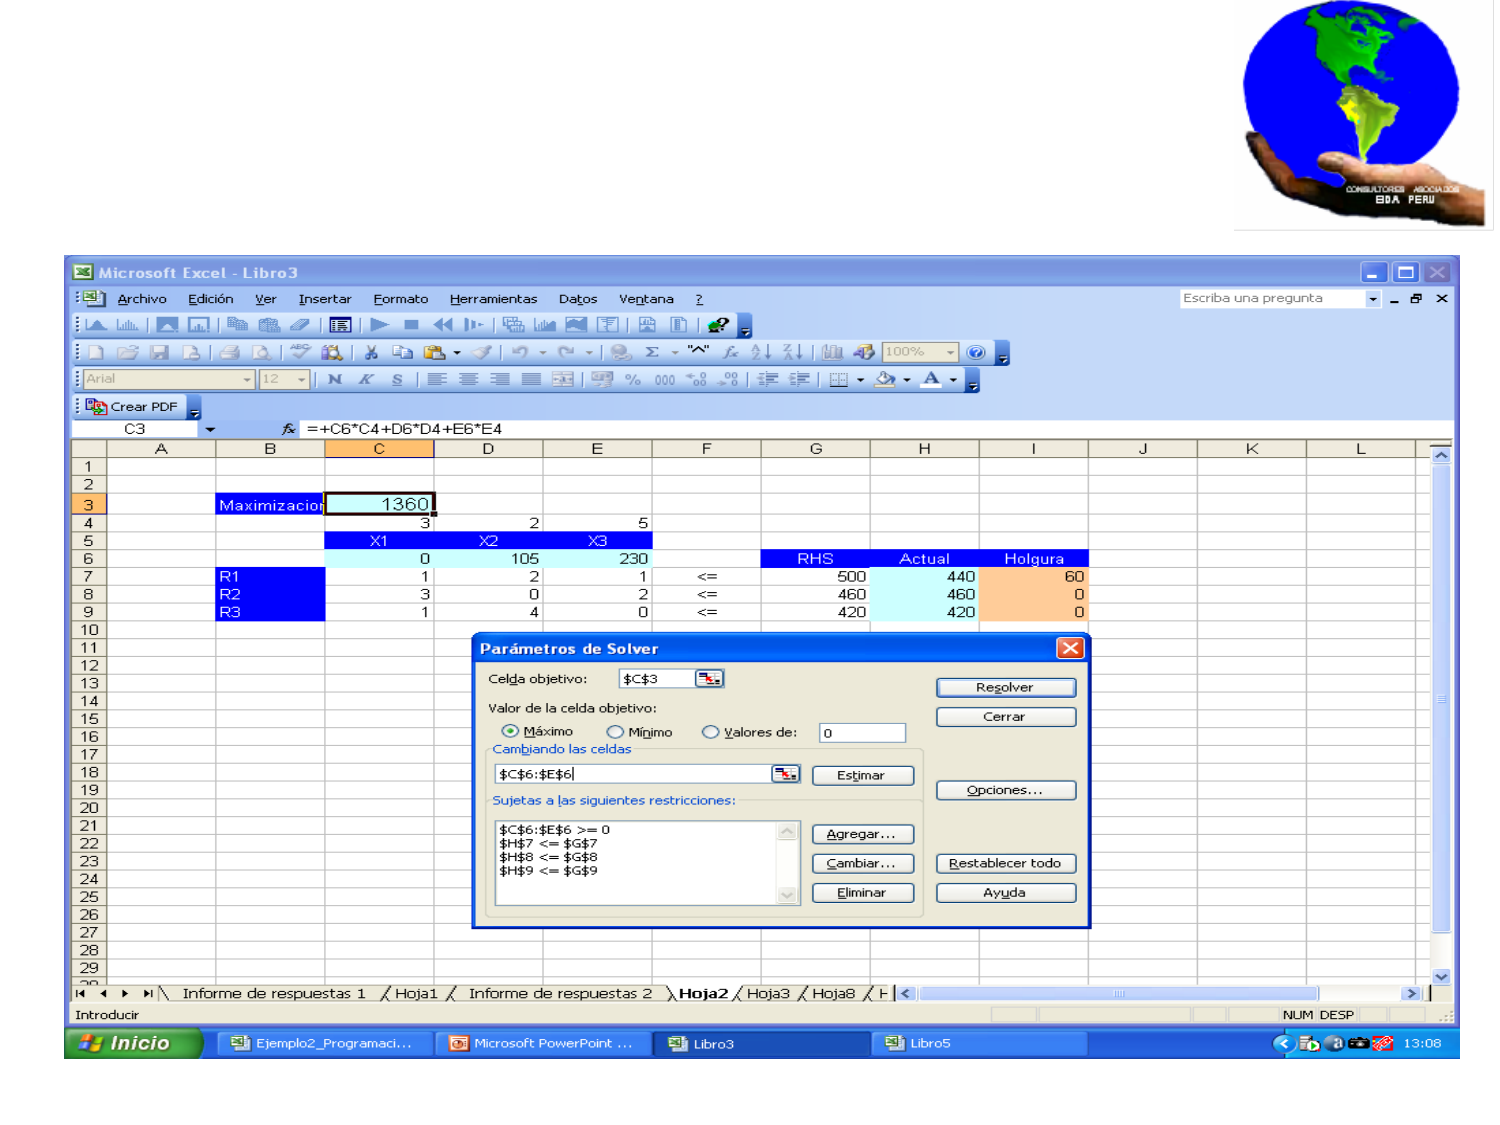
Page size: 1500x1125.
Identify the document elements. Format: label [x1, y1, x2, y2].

picture [64, 255, 1460, 1059]
picture [1234, 0, 1500, 232]
